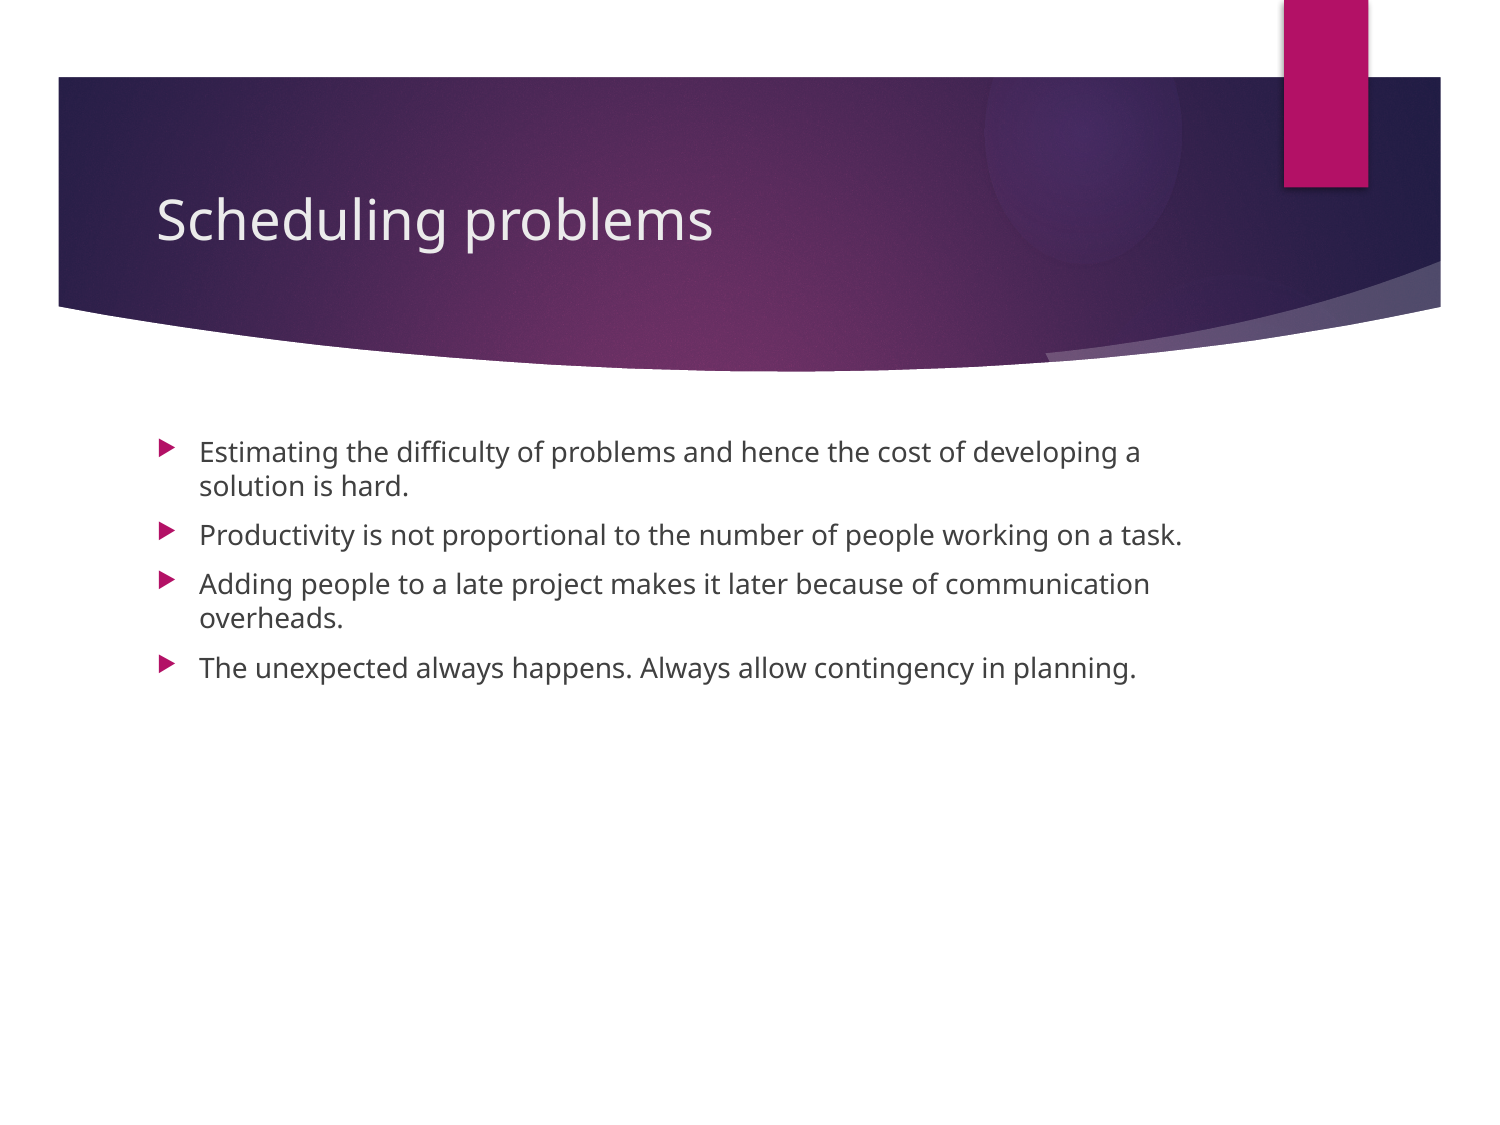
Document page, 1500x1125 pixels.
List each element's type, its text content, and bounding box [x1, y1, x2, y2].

title Scheduling problems [142, 159, 1220, 276]
list Estimating the difficulty of problems and hence the cost of developing a solution is hard. Productivity is not proportional to the number of people working on a task. Adding people to a late project makes it later because of communication overheads. The unexpected always happens. Always allow contingency in planning. [142, 427, 1228, 988]
